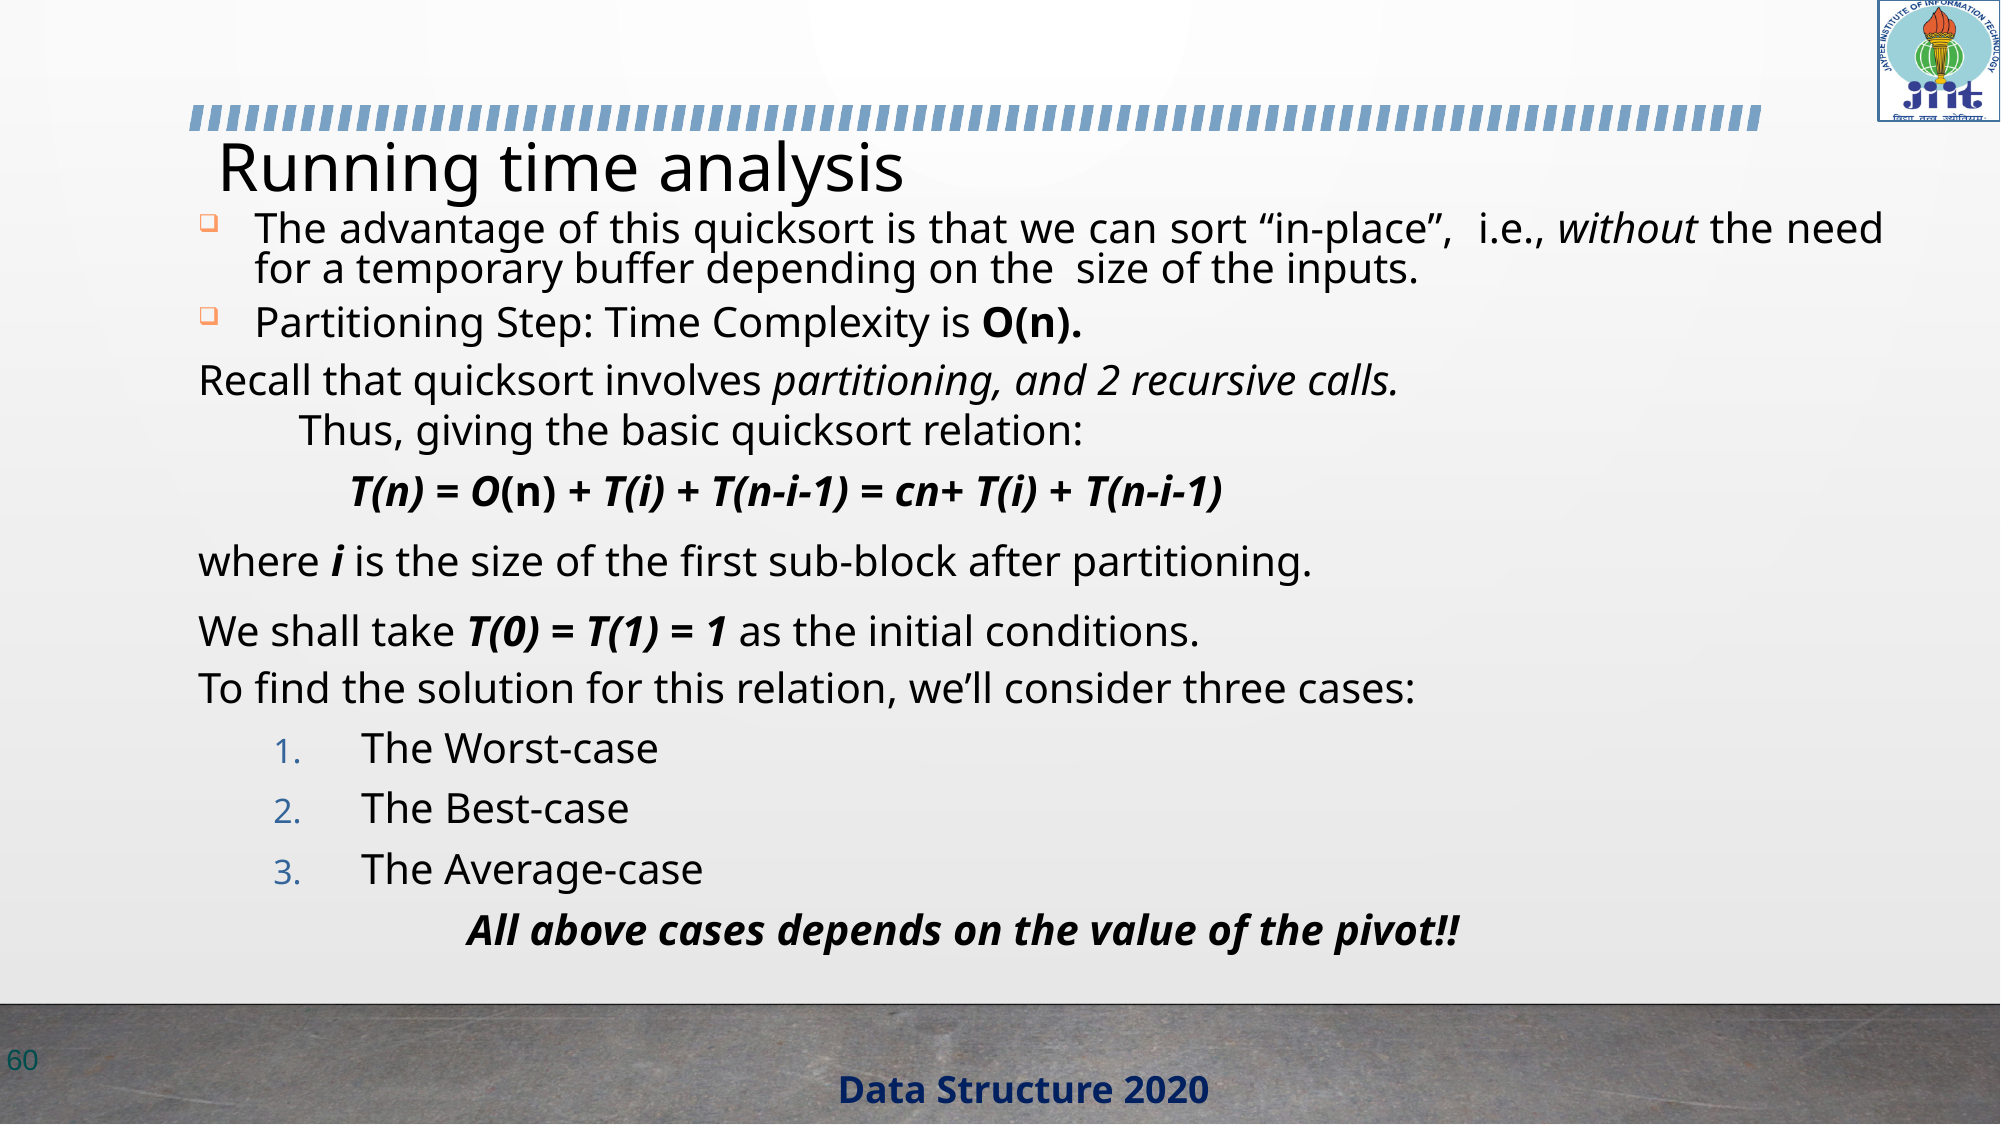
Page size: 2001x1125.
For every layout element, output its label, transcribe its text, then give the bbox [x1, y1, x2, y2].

title Running time analysis [215, 122, 1797, 198]
picture [0, 1004, 2000, 1124]
picture [1880, 1, 1999, 120]
slide_number 60 [0, 1042, 133, 1125]
text_box The advantage of this quicksort is that we can sort “in-place”, i.e., without the need for a temporary buffer depending on the size of the inputs. Partitioning Step: Time Complexity is O(n). Recall that quicksort involves partitioning, and 2 recursive calls. Thus, giving the basic quicksort relation: T(n) = O(n) + T(i) + T(n-i-1) = cn+ T(i) + T(n-i-1) where i is the size of the first sub-block after partitioning. We shall take T(0) = T(1) = 1 as the initial conditions. To find the solution for this relation, we’ll consider three cases: The Worst-case The Best-case The Average-case All above cases depends on the value of the pivot!! [196, 198, 1886, 954]
